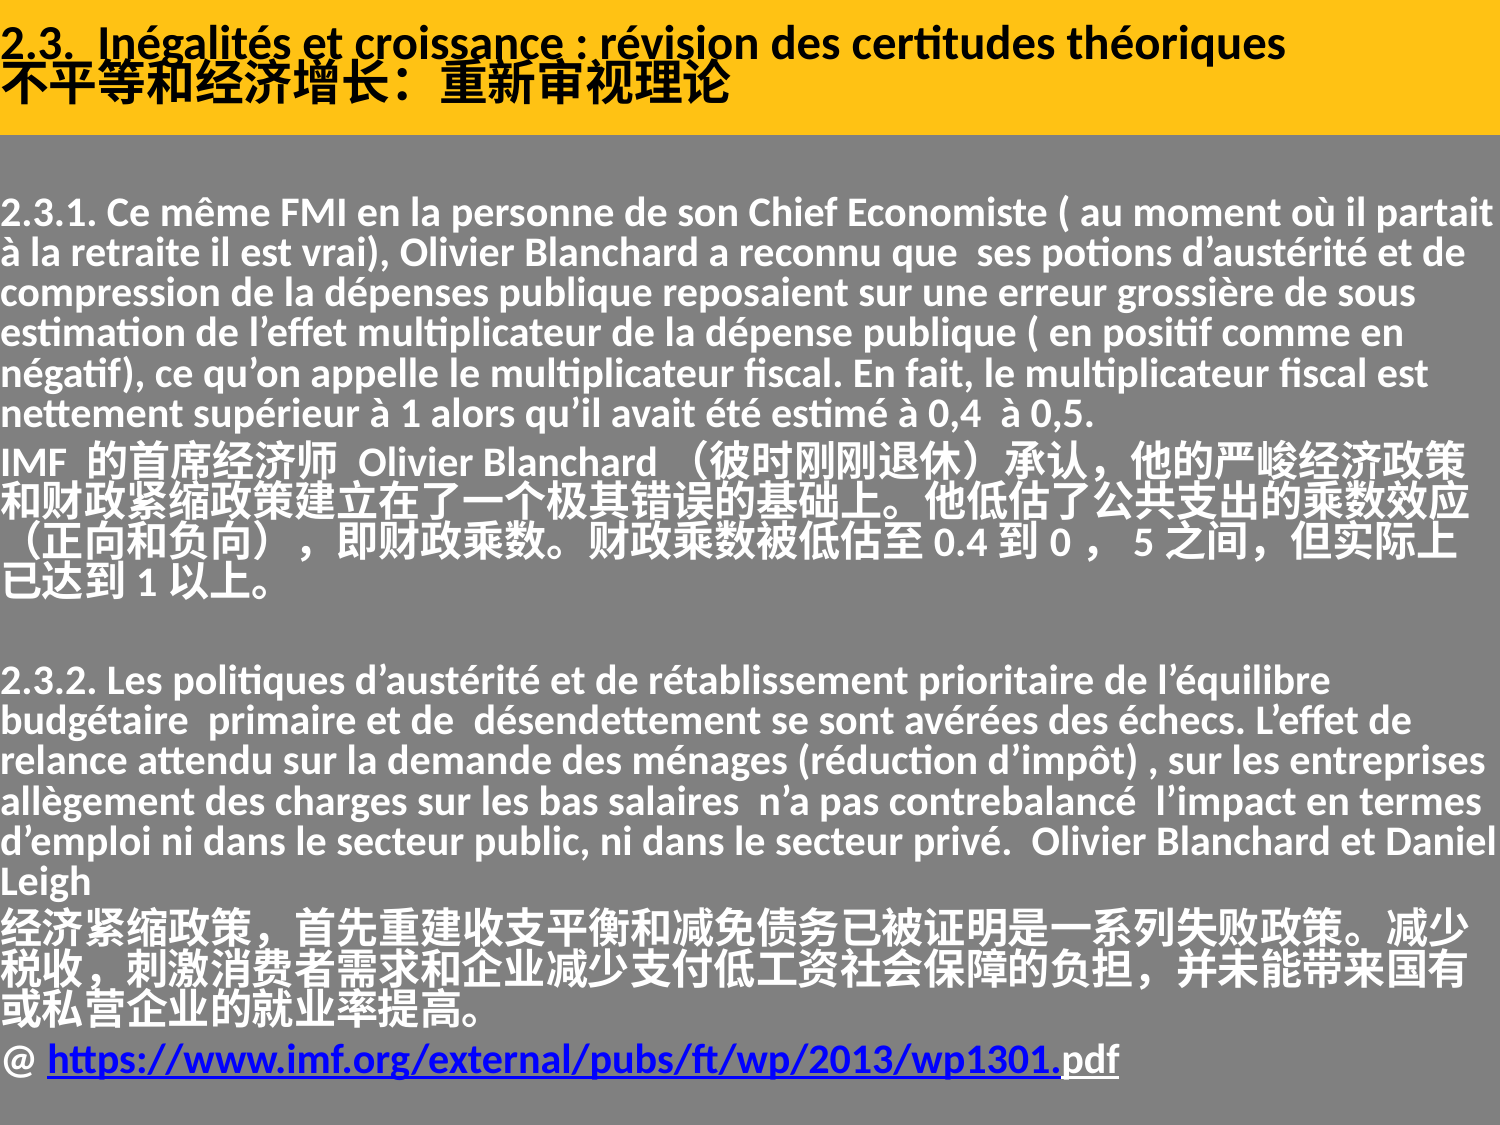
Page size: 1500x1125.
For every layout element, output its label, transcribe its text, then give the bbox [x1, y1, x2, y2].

title 2.3. Inégalités et croissance : révision des certitudes théoriques 不平等和经济增长：重新审视理论 [0, 0, 1500, 134]
list 2.3.1. Ce même FMI en la personne de son Chief Economiste ( au moment où il partait à la retraite il est vrai), Olivier Blanchard a reconnu que ses potions d’austérité et de compression de la dépenses publique reposaient sur une erreur grossière de sous estimation de l’effet multiplicateur de la dépense publique ( en positif comme en négatif), ce qu’on appelle le multiplicateur fiscal. En fait, le multiplicateur fiscal est nettement supérieur à 1 alors qu’il avait été estimé à 0,4 à 0,5. IMF 的首席经济师 Olivier Blanchard（彼时刚刚退休）承认，他的严峻经济政策和财政紧缩政策建立在了一个极其错误的基础上。他低估了公共支出的乘数效应（正向和负向），即财政乘数。财政乘数被低估至0.4到0，5之间，但实际上已达到1以上。 2.3.2. Les politiques d’austérité et de rétablissement prioritaire de l’équilibre budgétaire primaire et de désendettement se sont avérées des échecs. L’effet de relance attendu sur la demande des ménages (réduction d’impôt) , sur les entreprises allègement des charges sur les bas salaires n’a pas contrebalancé l’impact en termes d’emploi ni dans le secteur public, ni dans le secteur privé. Olivier Blanchard et Daniel Leigh 经济紧缩政策，首先重建收支平衡和减免债务已被证明是一系列失败政策。减少税收，刺激消费者需求和企业减少支付低工资社会保障的负担，并未能带来国有或私营企业的就业率提高。 @ https://www.imf.org/external/pubs/ft/wp/2013/wp1301.pdf [0, 134, 1500, 1125]
